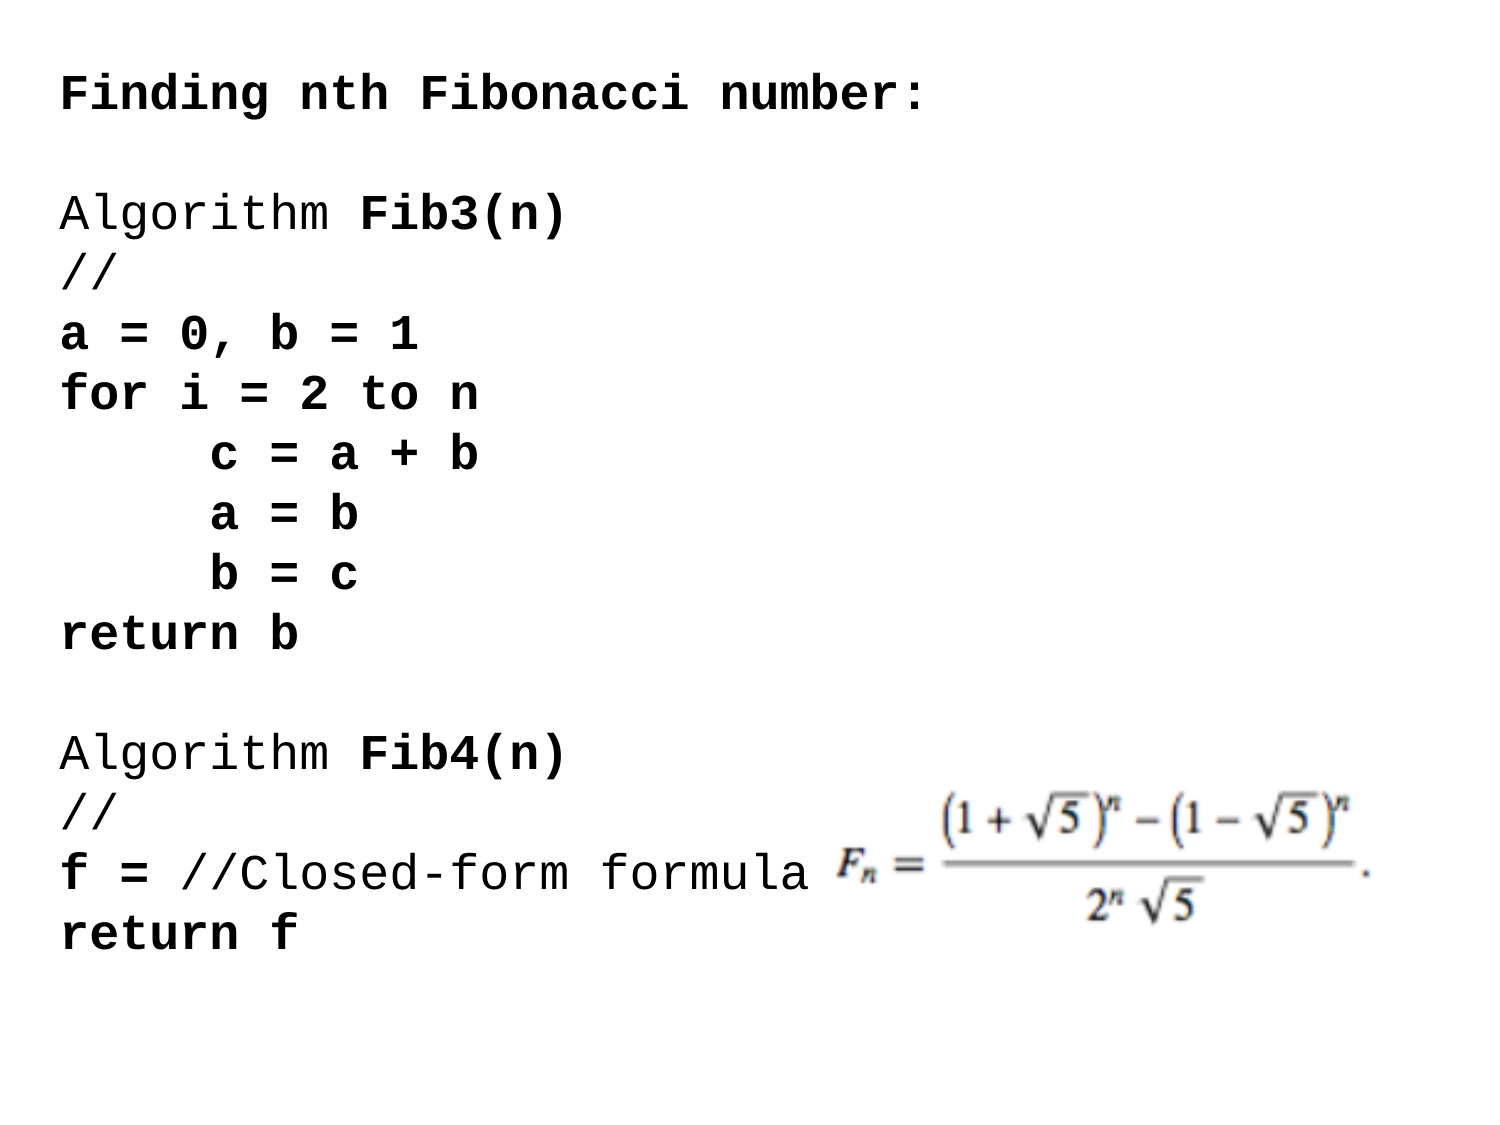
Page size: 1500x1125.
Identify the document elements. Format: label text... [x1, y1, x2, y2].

picture [814, 764, 1385, 941]
text_box Finding nth Fibonacci number: Algorithm Fib3(n) // a = 0, b = 1 for i = 2 to n c = a + b a = b b = c return b Algorithm Fib4(n) // f = //Closed-form formula return f [44, 44, 1455, 1018]
